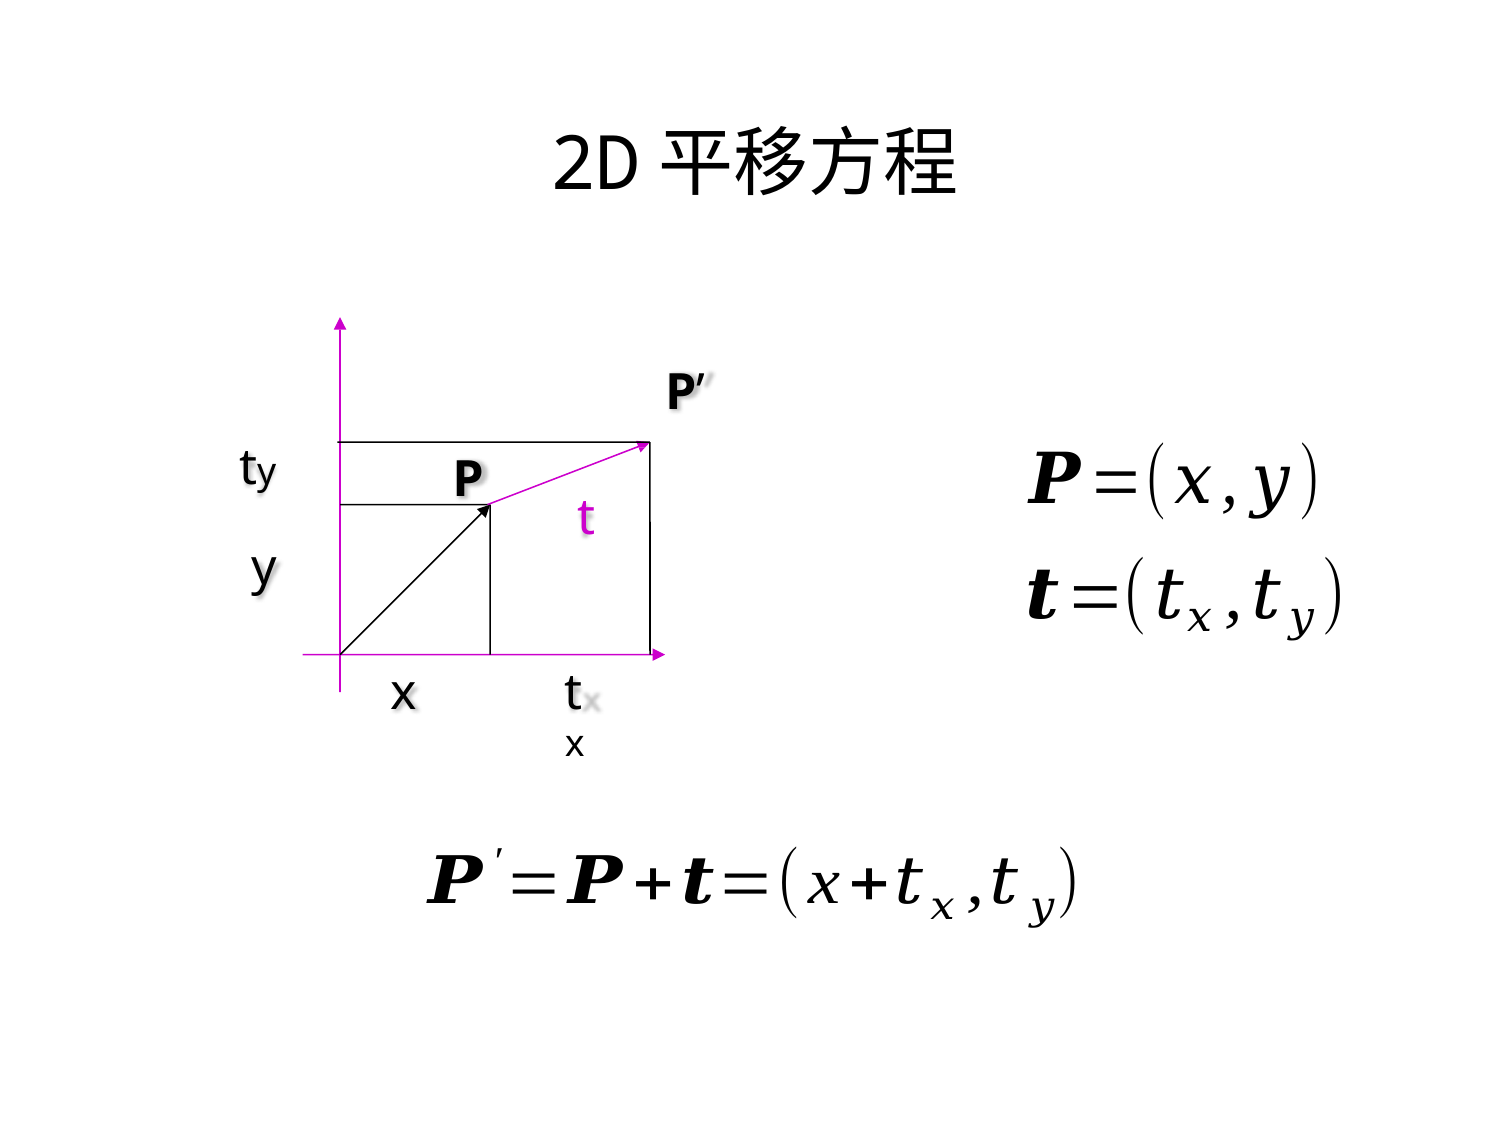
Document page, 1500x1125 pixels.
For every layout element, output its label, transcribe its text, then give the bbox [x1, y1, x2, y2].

title 2D平移方程 [390, 113, 1118, 303]
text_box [208, 316, 752, 758]
